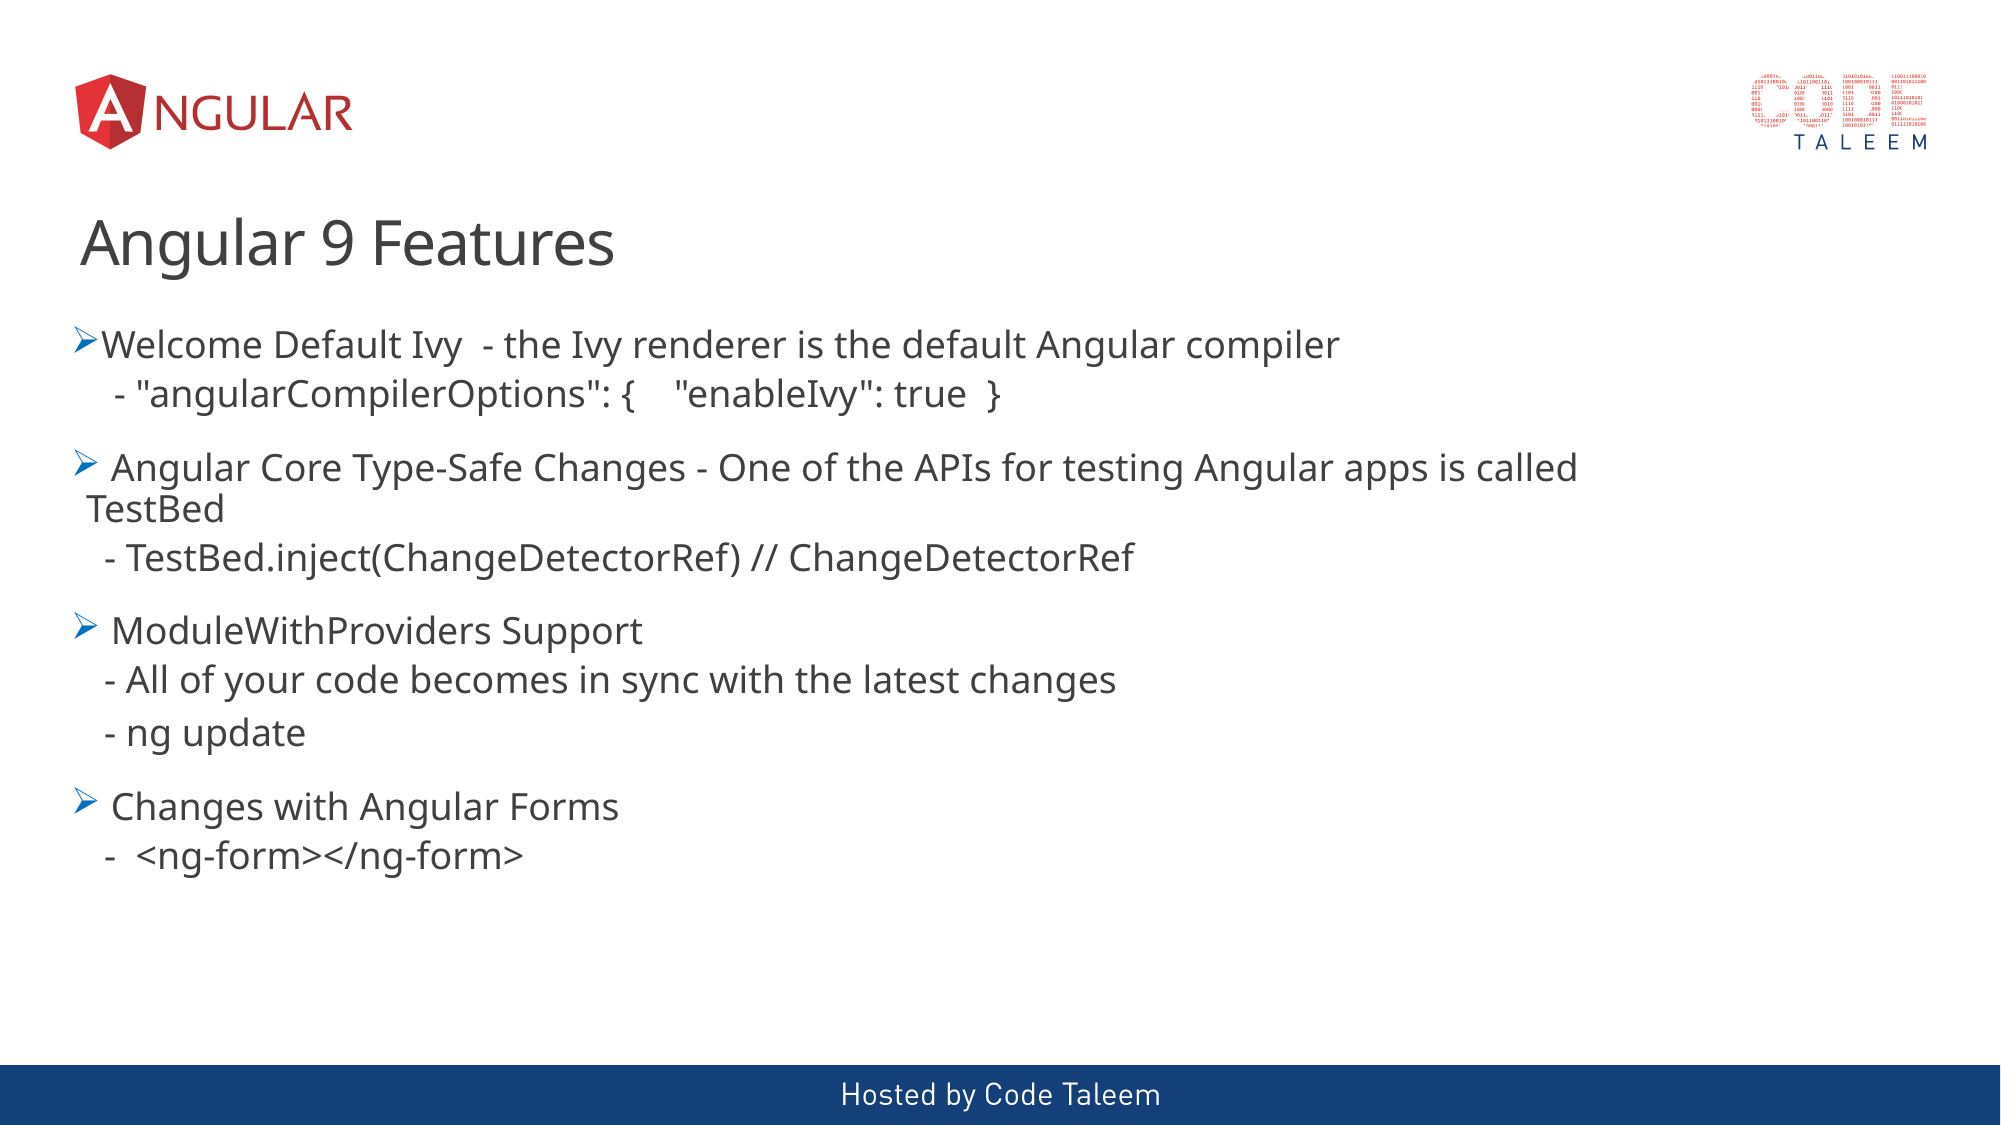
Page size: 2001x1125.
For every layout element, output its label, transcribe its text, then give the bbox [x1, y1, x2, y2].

footer NBCU Internal [604, 1059, 1396, 1120]
picture [0, 0, 2001, 1125]
title Angular 9 Features [64, 201, 1715, 286]
list Welcome Default Ivy - the Ivy renderer is the default Angular compiler - "angularCompilerOptions": { "enableIvy": true } Angular Core Type-Safe Changes - One of the APIs for testing Angular apps is called TestBed - TestBed.inject(ChangeDetectorRef) // ChangeDetectorRef ModuleWithProviders Support - All of your code becomes in sync with the latest changes - ng update Changes with Angular Forms - <ng-form></ng-form> [71, 319, 1722, 980]
